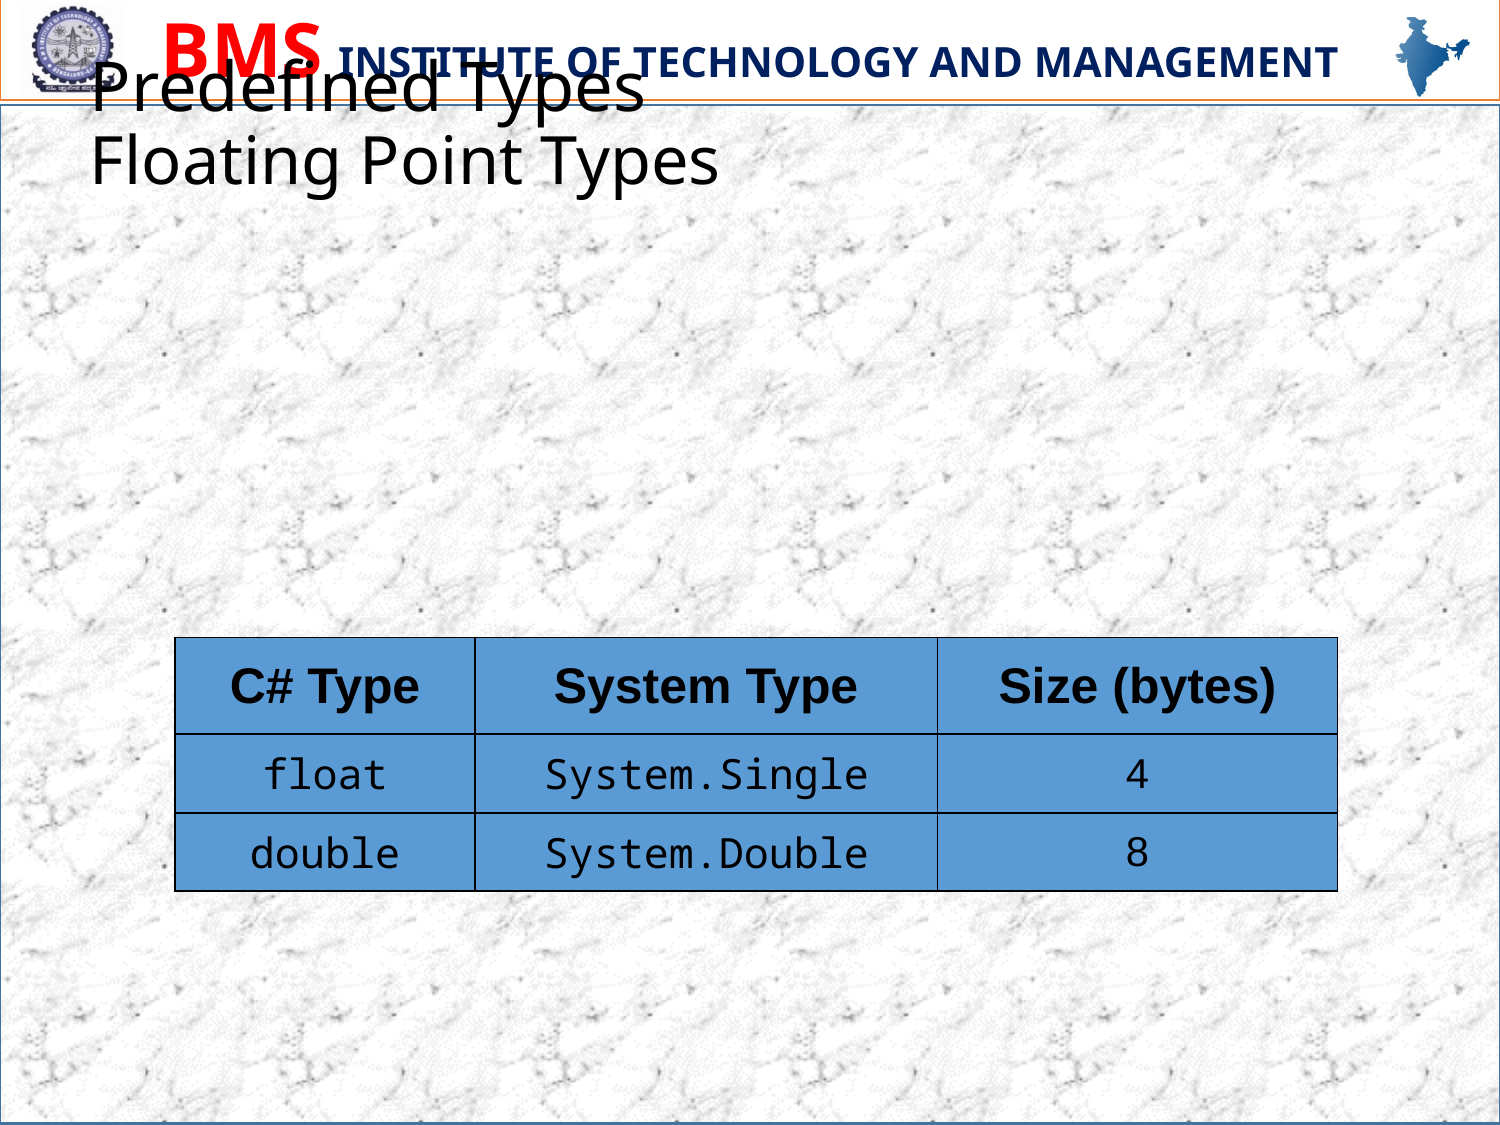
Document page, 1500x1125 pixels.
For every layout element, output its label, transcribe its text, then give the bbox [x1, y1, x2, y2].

table_cell 4 [938, 735, 1337, 812]
table_header Size (bytes) [938, 638, 1337, 733]
picture [1394, 17, 1471, 98]
table_header System Type [476, 638, 937, 733]
title Predefined Types Floating Point Types [75, 45, 1425, 233]
picture [22, 2, 126, 98]
table_cell 8 [938, 814, 1337, 890]
table_cell System.Single [476, 735, 937, 812]
table_cell float [176, 735, 474, 812]
table_cell double [176, 814, 474, 890]
picture [1, 106, 1499, 1122]
table_cell System.Double [476, 814, 937, 890]
table_header C# Type [176, 638, 474, 733]
